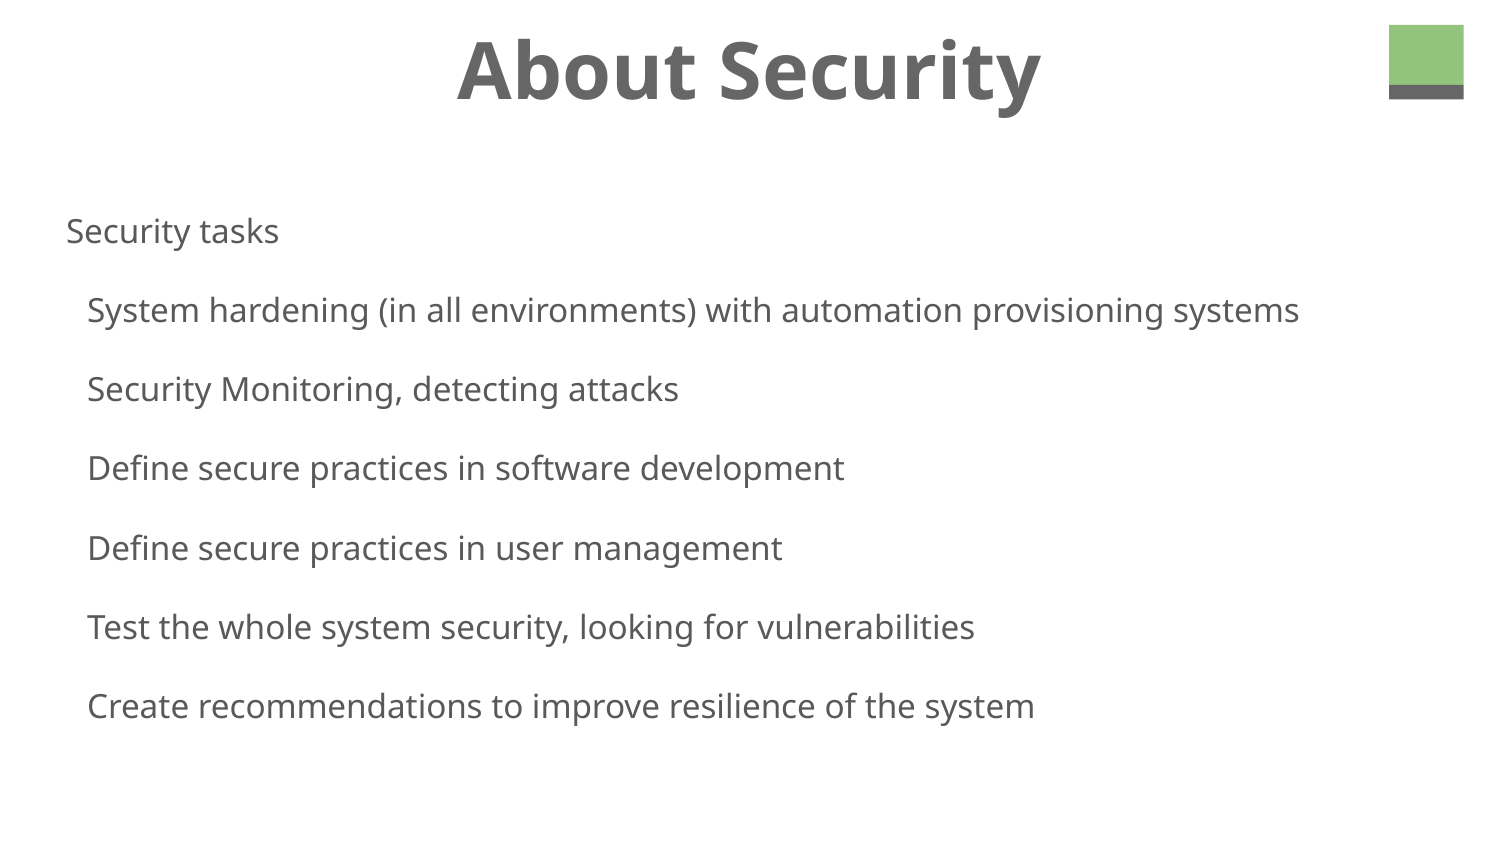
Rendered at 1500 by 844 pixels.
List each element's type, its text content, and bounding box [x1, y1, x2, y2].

title About Security [51, 5, 1449, 100]
list Security tasks System hardening (in all environments) with automation provisioning systems Security Monitoring, detecting attacks Define secure practices in software development Define secure practices in user management Test the whole system security, looking for vulnerabilities Create recommendations to improve resilience of the system [51, 189, 1449, 750]
